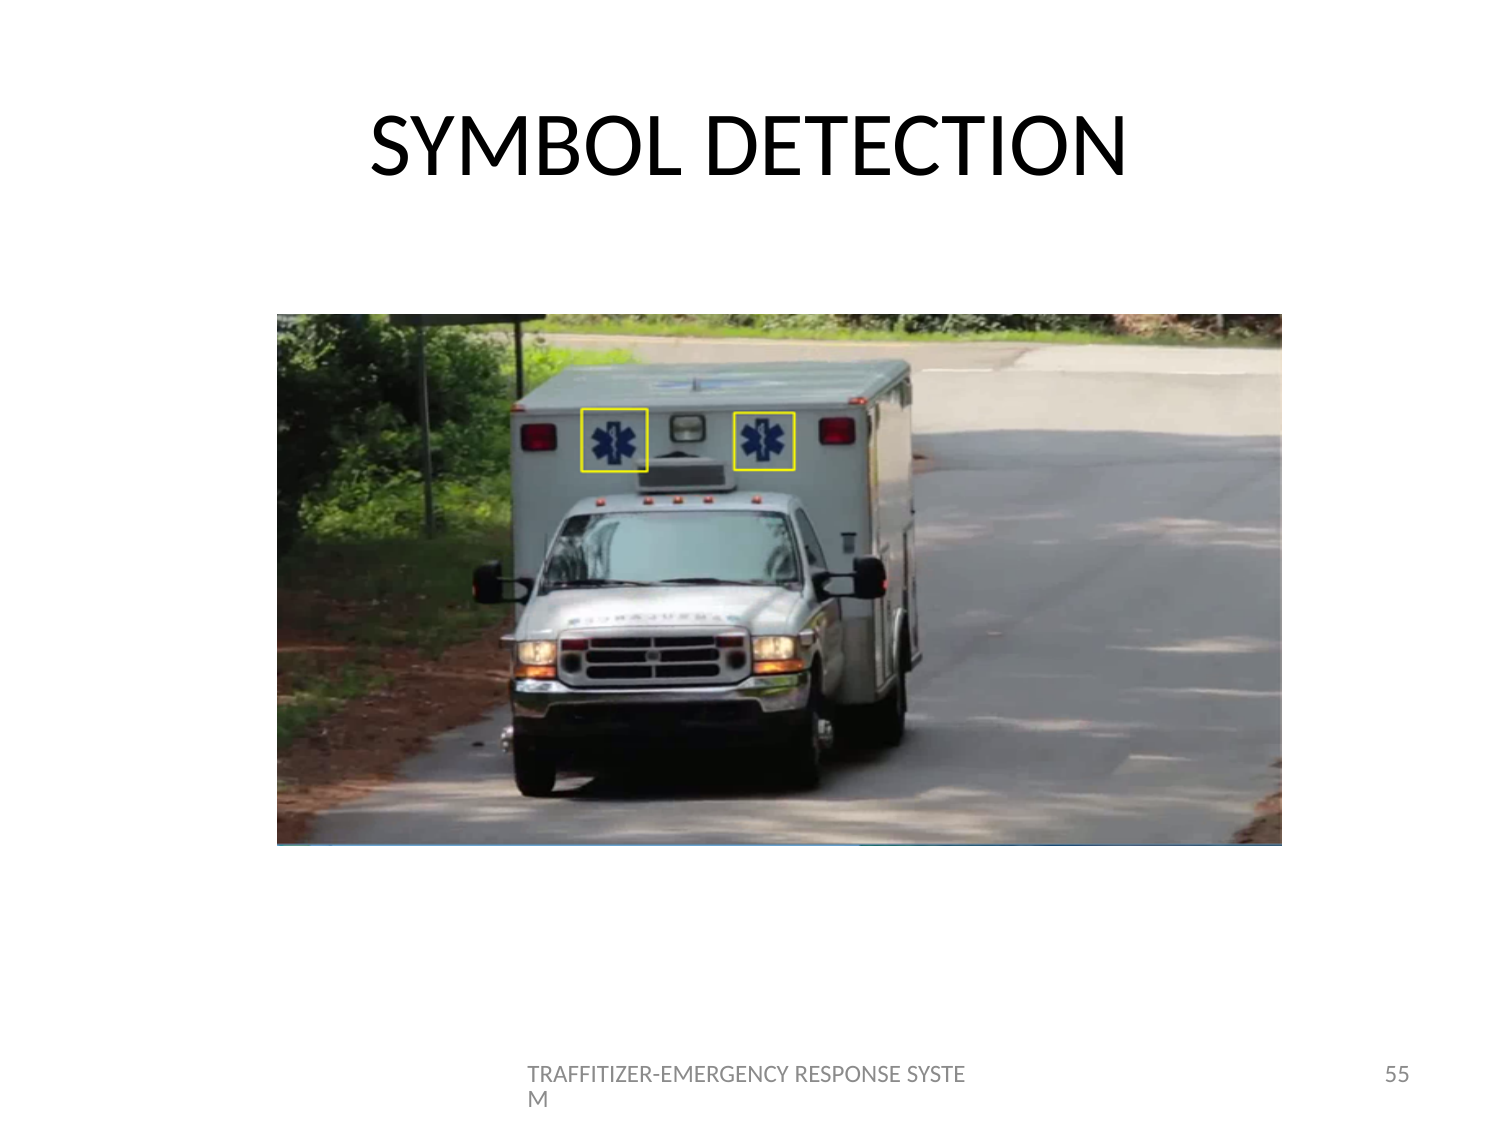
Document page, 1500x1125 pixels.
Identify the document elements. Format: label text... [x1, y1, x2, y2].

slide_number 55 [1074, 1042, 1425, 1103]
picture [277, 314, 1282, 847]
title SYMBOL DETECTION [75, 45, 1425, 233]
footer TRAFFITIZER-EMERGENCY RESPONSE SYSTEM [512, 1042, 988, 1103]
